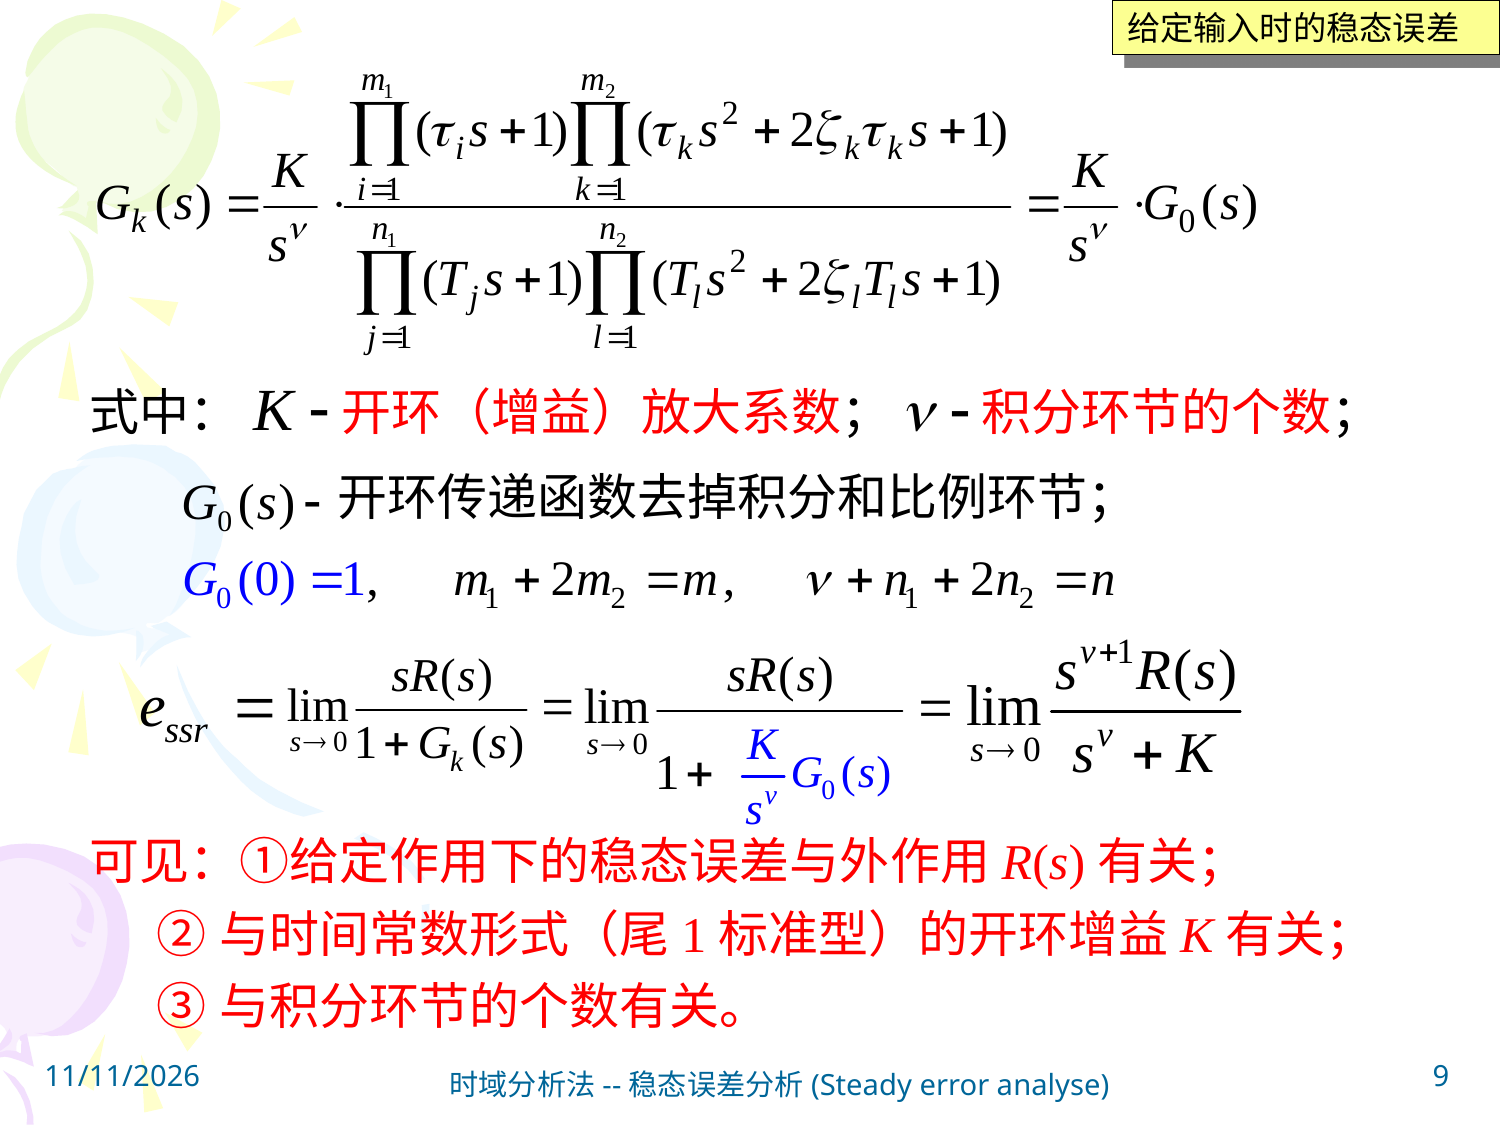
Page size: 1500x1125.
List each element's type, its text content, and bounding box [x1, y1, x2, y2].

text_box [88, 54, 1266, 368]
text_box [957, 621, 1253, 787]
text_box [278, 645, 571, 785]
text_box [733, 714, 901, 836]
text_box 给定输入时的稳态误差 [1112, 0, 1500, 55]
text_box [74, 373, 1500, 620]
text_box 可见：①给定作用下的稳态误差与外作用R(s)有关； ②与时间常数形式（尾1标准型）的开环增益K有关； ③与积分环节的个数有关。 [75, 822, 1430, 1043]
footer 时域分析法--稳态误差分析(Steady error analyse) [229, 1058, 1328, 1125]
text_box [129, 662, 273, 756]
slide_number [29, 1049, 231, 1125]
slide_number 9 [1328, 1049, 1465, 1125]
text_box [575, 642, 956, 847]
